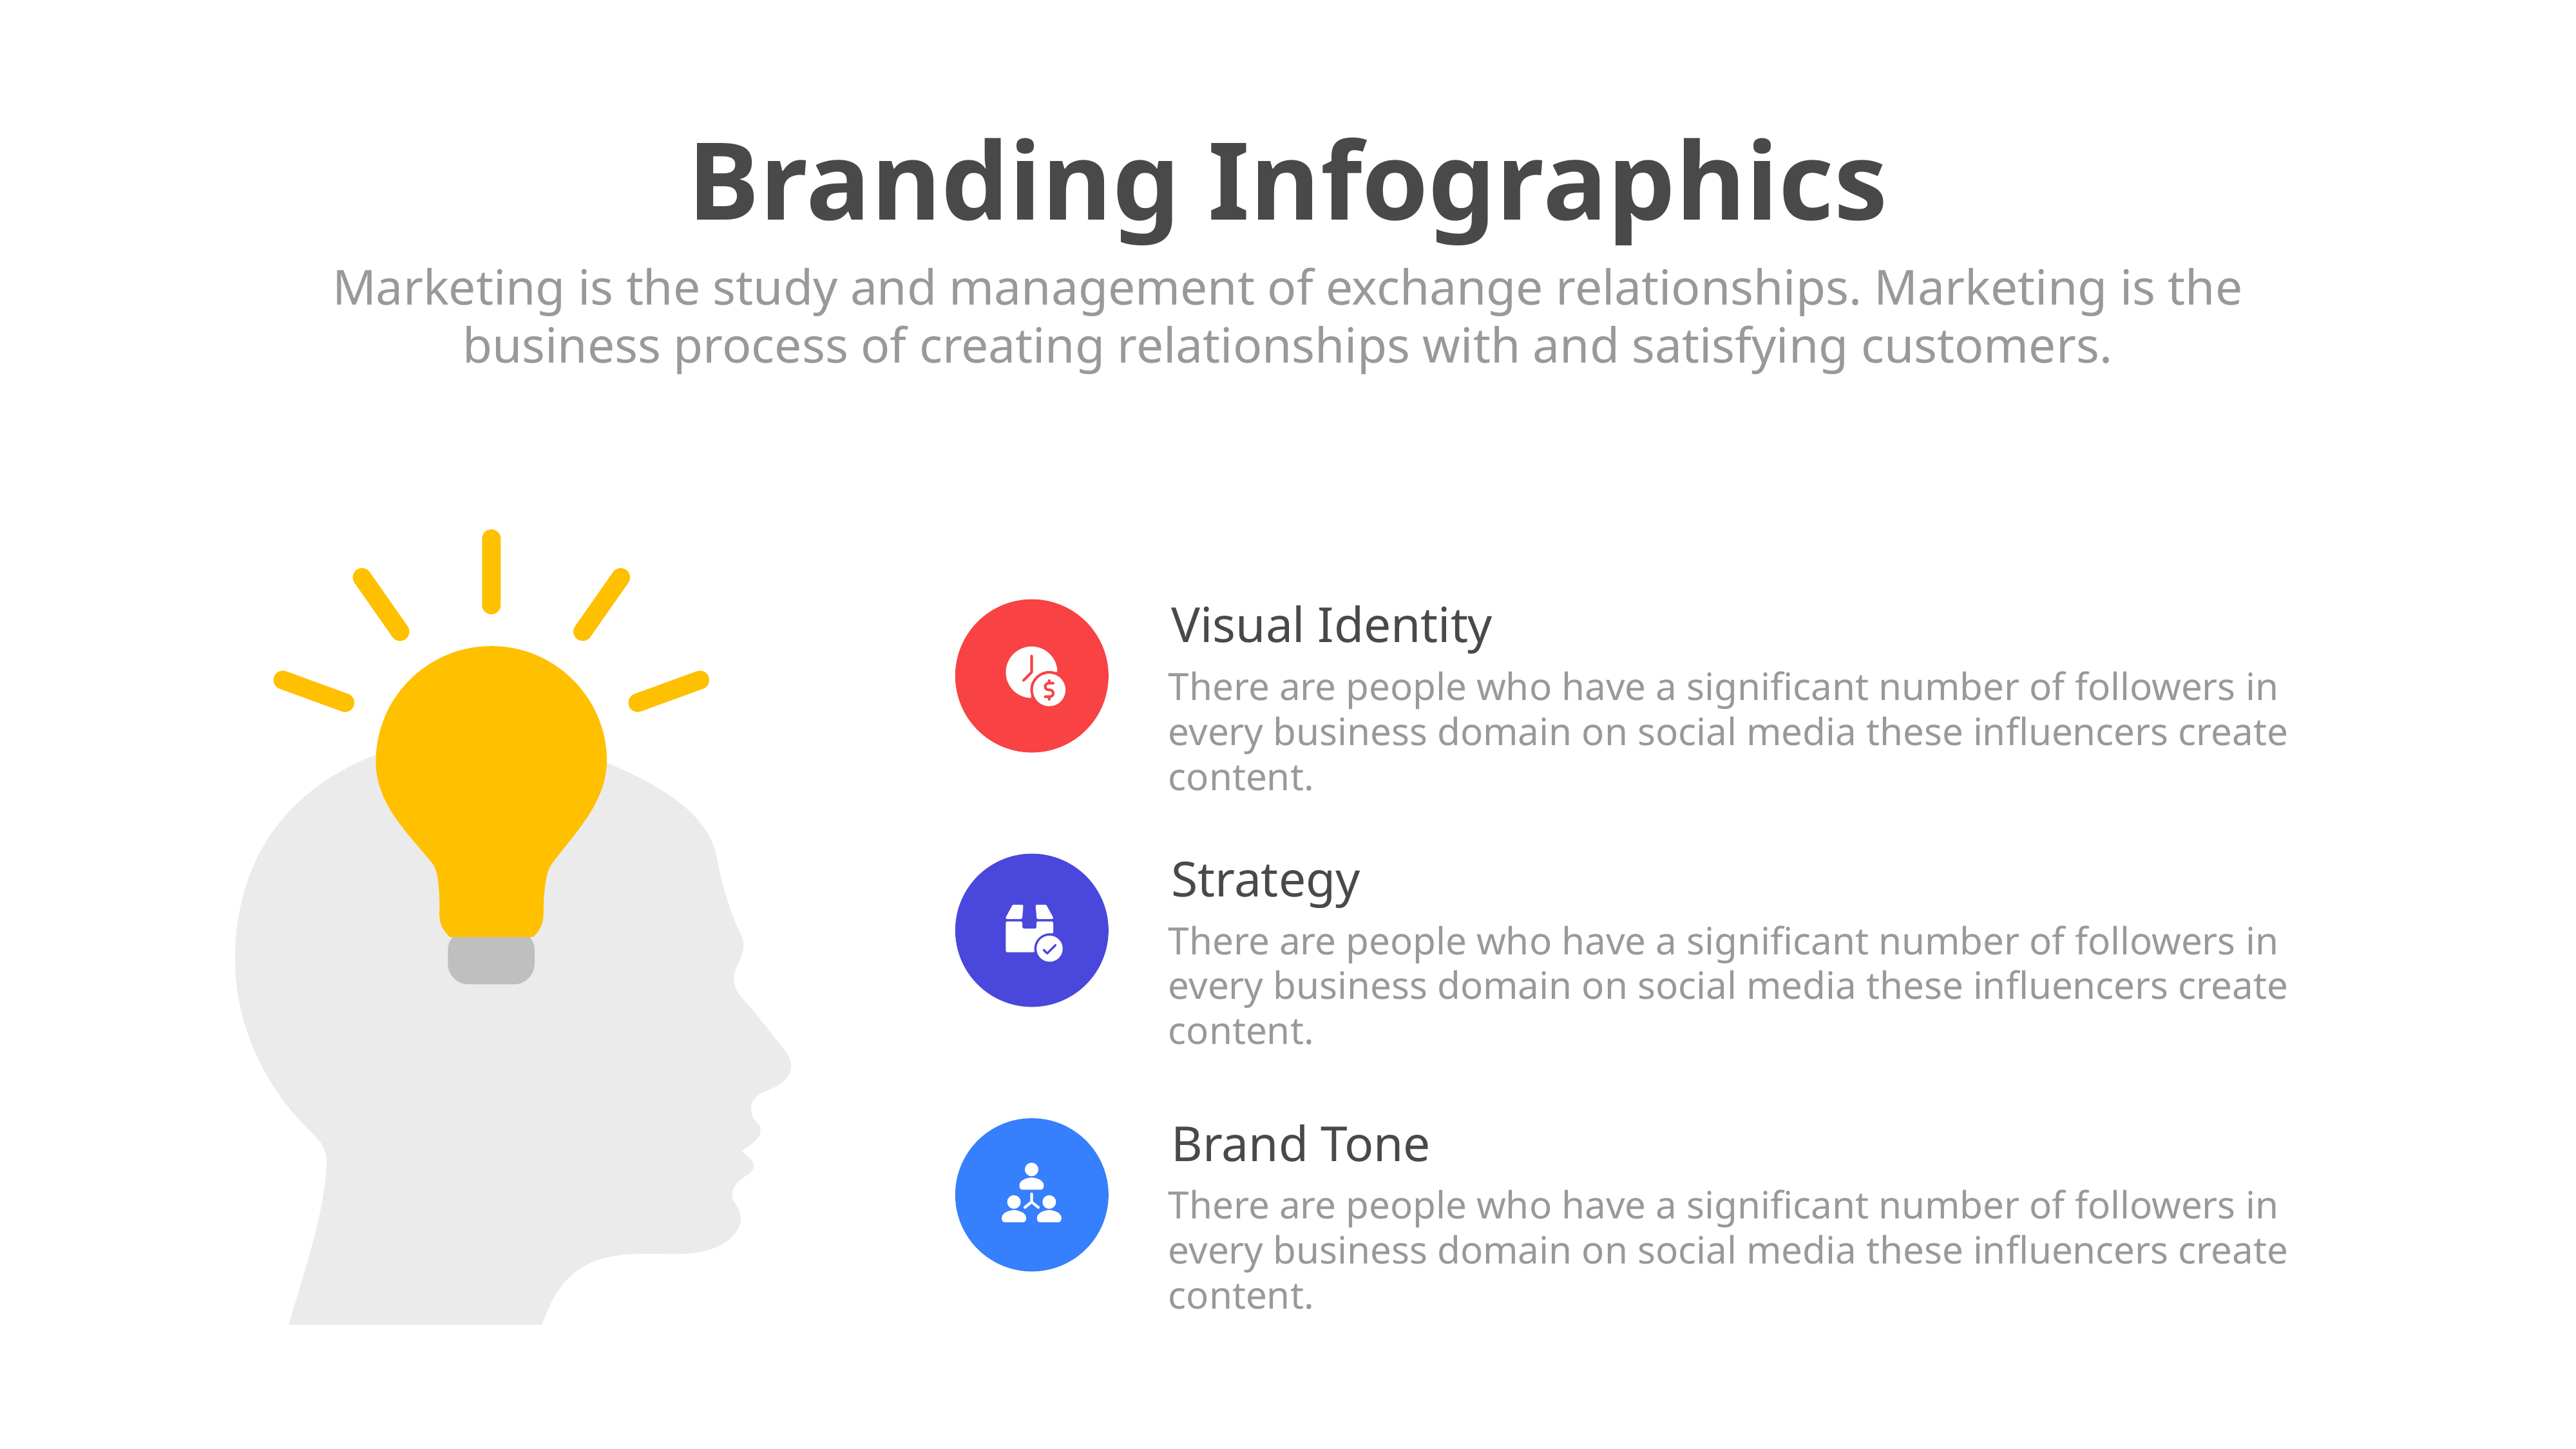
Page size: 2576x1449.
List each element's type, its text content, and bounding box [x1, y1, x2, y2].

text_box Strategy [1161, 844, 1679, 911]
text_box [954, 1117, 1109, 1273]
text_box There are people who have a significant number of followers in every business domain on social media these influencers create content. [1159, 1177, 2341, 1321]
text_box [954, 598, 1109, 753]
text_box There are people who have a significant number of followers in every business domain on social media these influencers create content. [1159, 912, 2341, 1057]
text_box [1002, 1162, 1062, 1222]
text_box Marketing is the study and management of exchange relationships. Marketing is the business process of creating relationships with and satisfying customers. [281, 251, 2295, 377]
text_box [273, 529, 710, 1007]
text_box Branding Infographics [678, 108, 1898, 247]
text_box Brand Tone [1161, 1108, 1679, 1176]
text_box [954, 853, 1109, 1008]
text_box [1006, 905, 1063, 962]
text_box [1159, 589, 2341, 759]
text_box [234, 829, 792, 1325]
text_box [1006, 646, 1066, 706]
